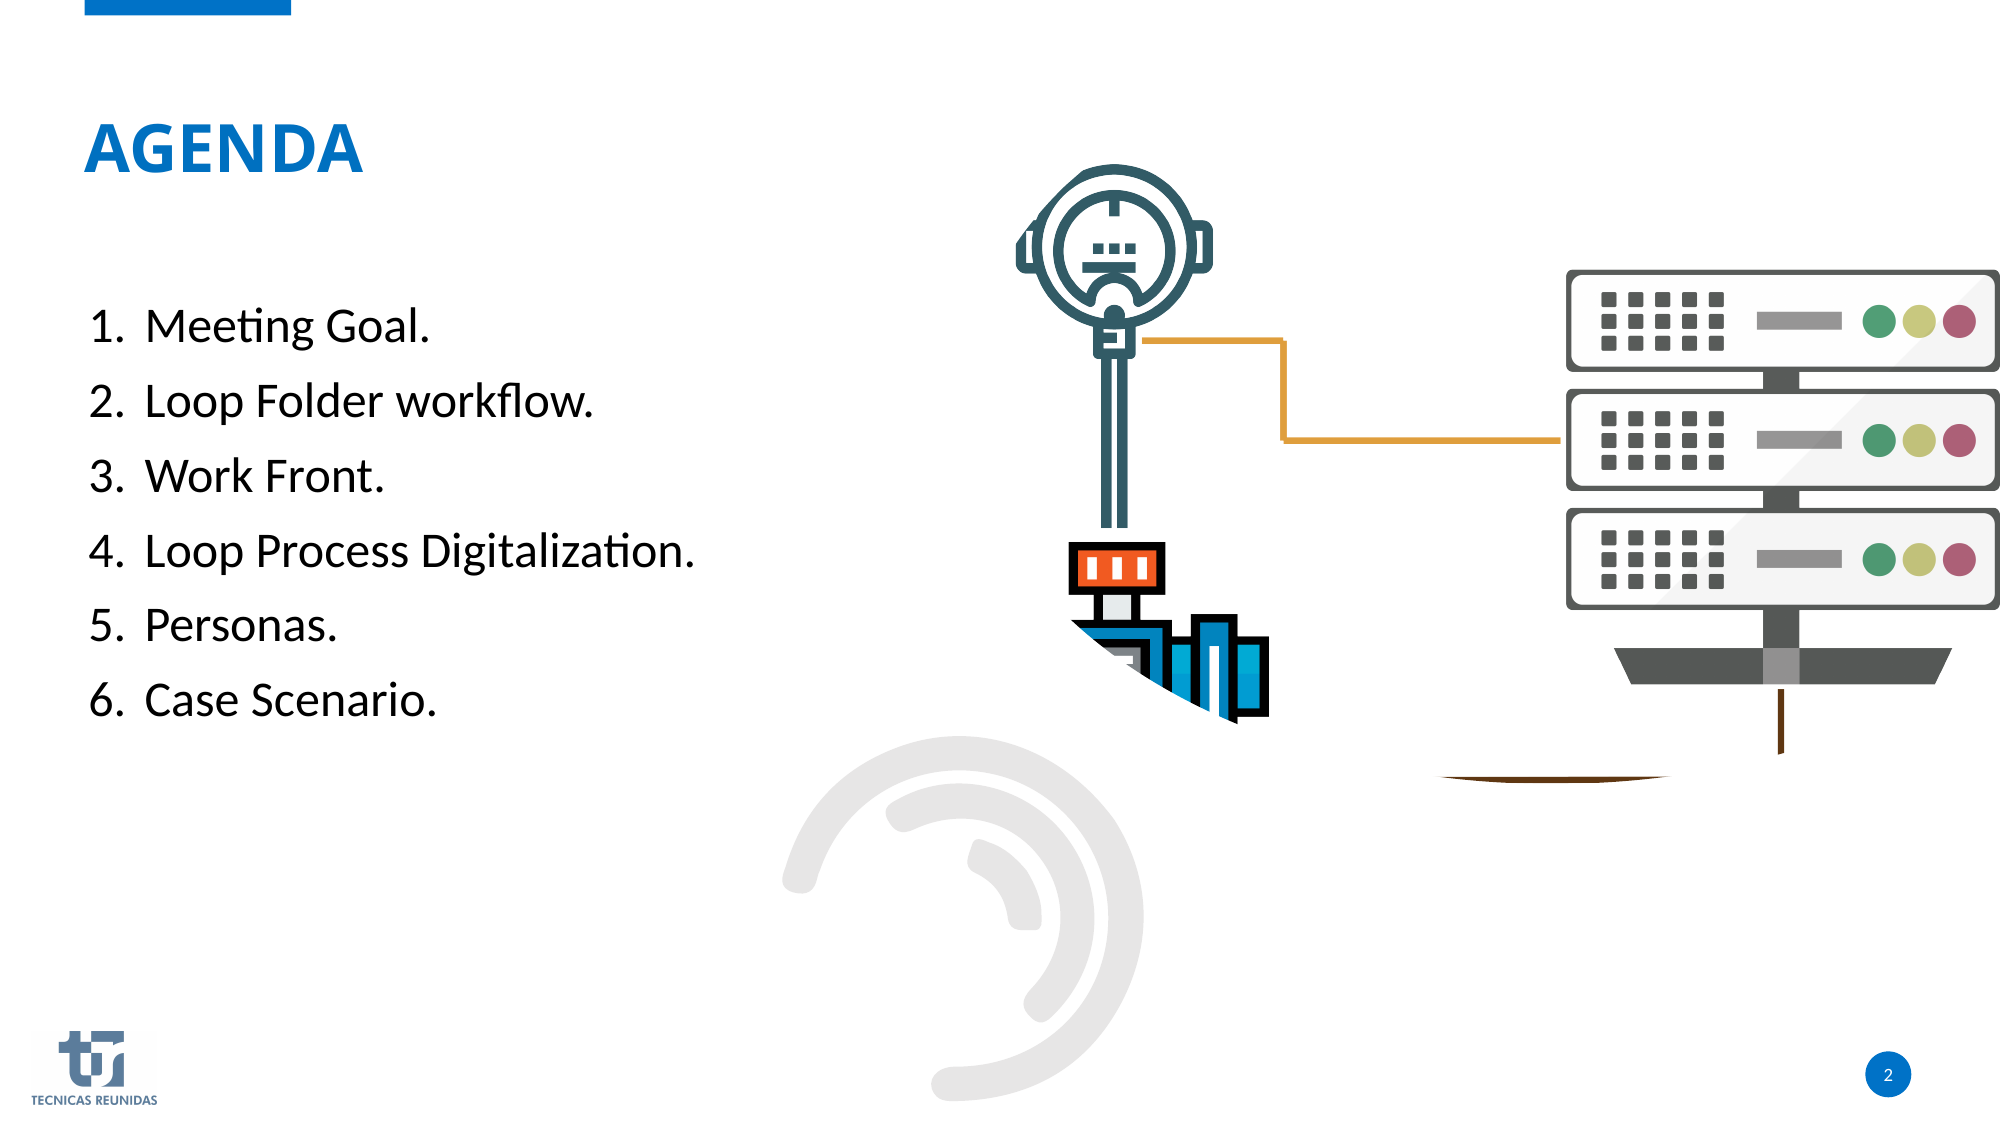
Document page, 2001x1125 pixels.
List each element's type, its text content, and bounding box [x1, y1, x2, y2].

title Agenda [84, 81, 895, 300]
slide_number 2 [1864, 1059, 1913, 1090]
list Meeting Goal. Loop Folder workflow. Work Front. Loop Process Digitalization. Personas. Case Scenario. [88, 299, 910, 1014]
picture [965, 164, 2000, 784]
picture [31, 1031, 157, 1105]
